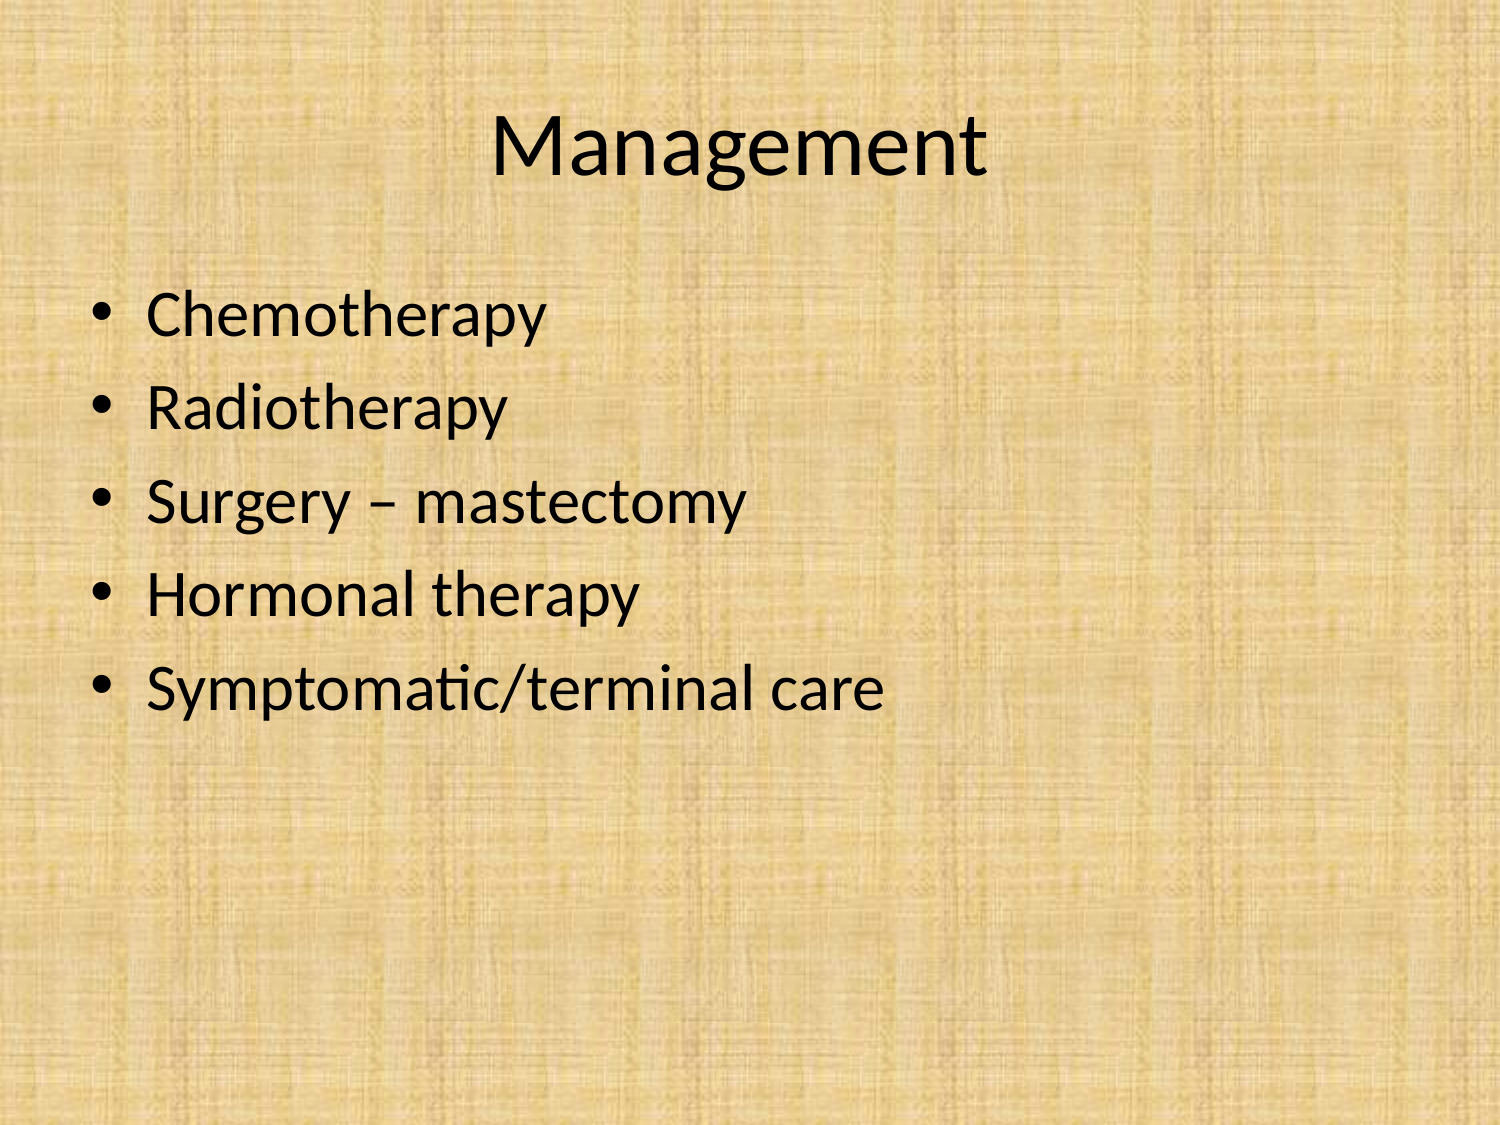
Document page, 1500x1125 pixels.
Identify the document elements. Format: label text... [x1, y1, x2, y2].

list Chemotherapy Radiotherapy Surgery – mastectomy Hormonal therapy Symptomatic/terminal care [75, 262, 1425, 1005]
picture [0, 0, 1500, 1125]
title Management [75, 45, 1425, 233]
